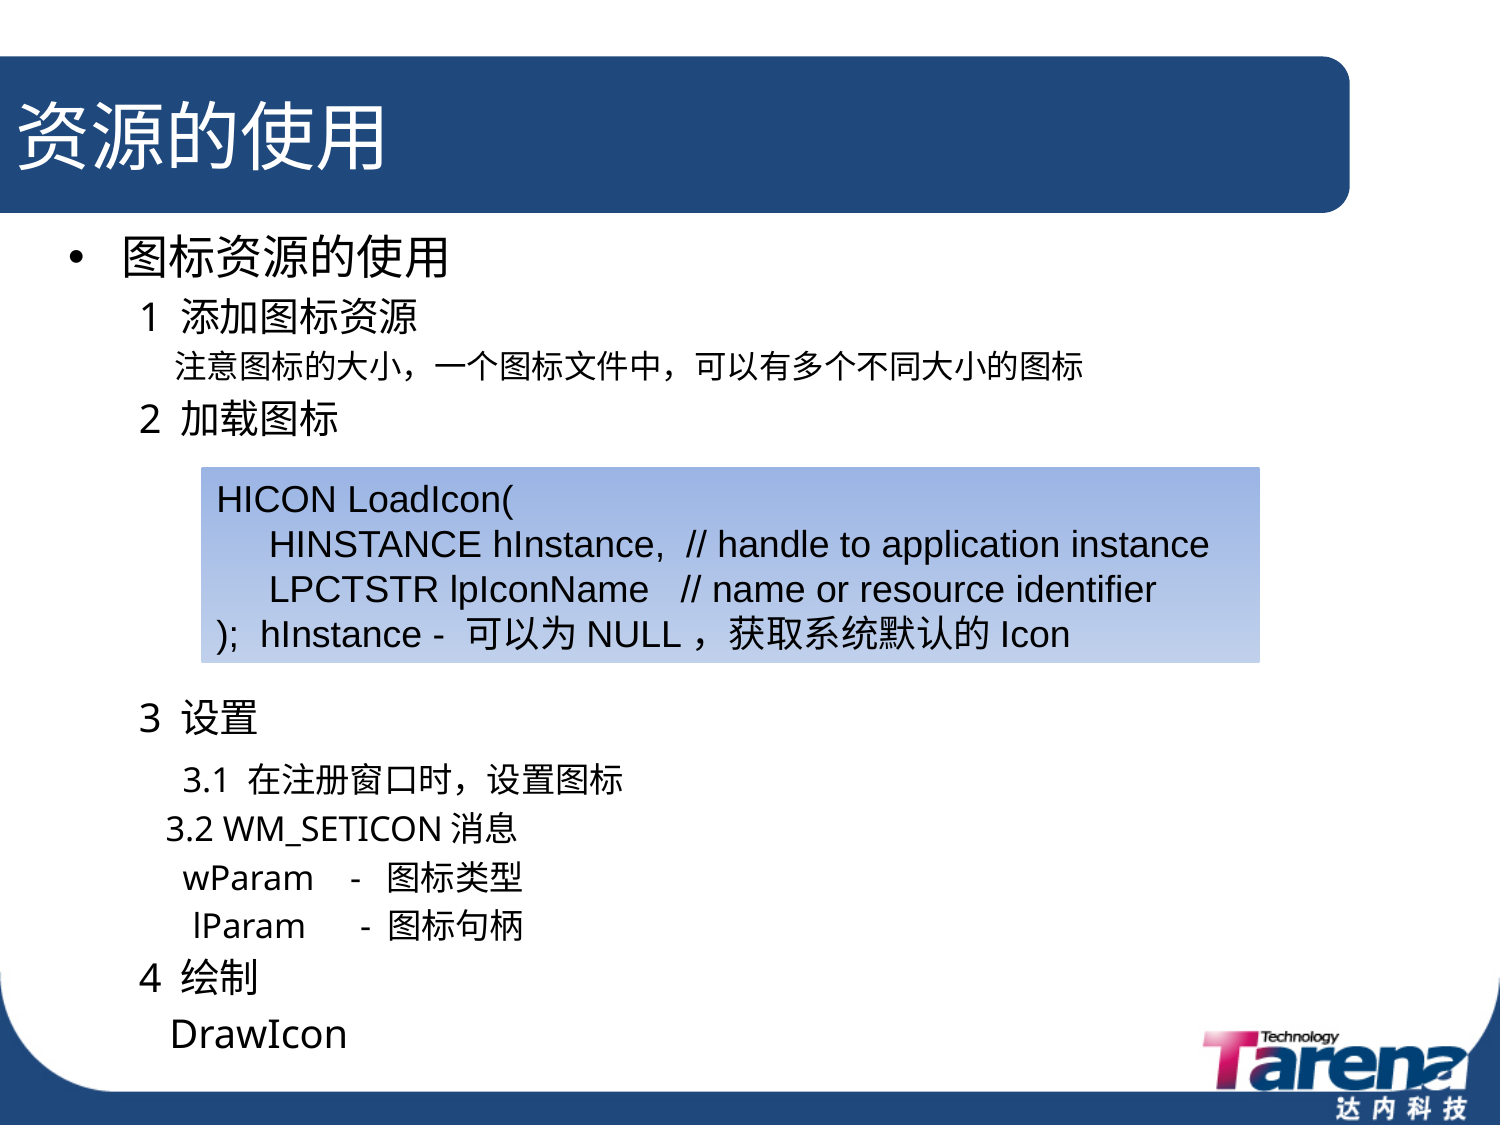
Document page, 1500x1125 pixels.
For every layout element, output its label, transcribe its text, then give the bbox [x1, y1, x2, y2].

text_box HICON LoadIcon( HINSTANCE hInstance, // handle to application instance LPCTSTR lpIconName // name or resource identifier ); hInstance - 可以为NULL，获取系统默认的Icon [201, 467, 1260, 663]
title 资源的使用 [0, 58, 1346, 212]
list 图标资源的使用 1 添加图标资源 注意图标的大小，一个图标文件中，可以有多个不同大小的图标 2 加载图标 3 设置 3.1 在注册窗口时，设置图标 3.2 WM_SETICON消息 wParam - 图标类型 lParam - 图标句柄 4 绘制 DrawIcon [52, 219, 1426, 1071]
picture [0, 0, 1500, 1125]
